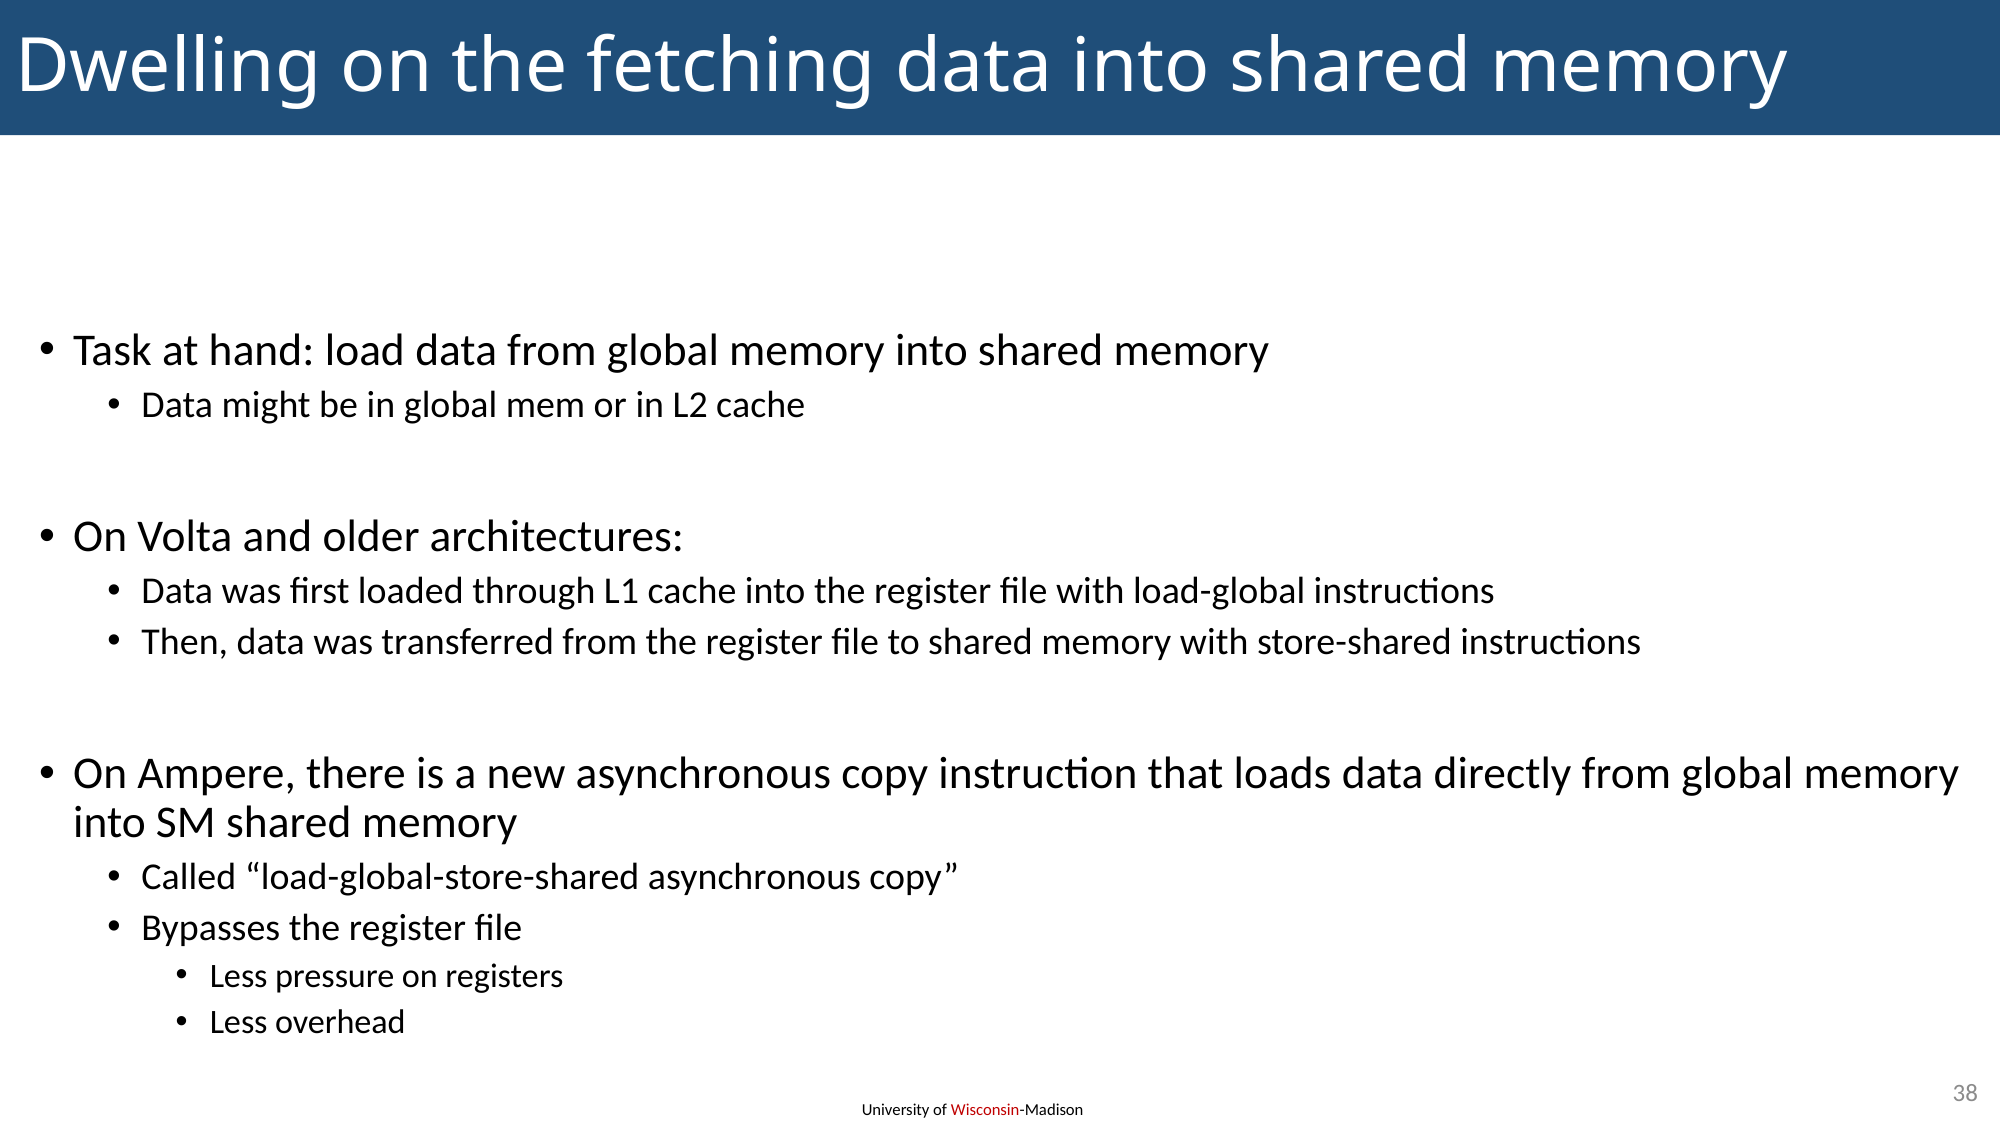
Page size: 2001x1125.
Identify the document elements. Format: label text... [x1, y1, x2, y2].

slide_number 38 [1879, 1069, 1994, 1114]
list Task at hand: load data from global memory into shared memory Data might be in global mem or in L2 cache On Volta and older architectures: Data was first loaded through L1 cache into the register file with load-global instructions Then, data was transferred from the register file to shared memory with store-shared instructions On Ampere, there is a new asynchronous copy instruction that loads data directly from global memory into SM shared memory Called “load-global-store-shared asynchronous copy” Bypasses the register file Less pressure on registers Less overhead [24, 245, 1987, 1055]
title Dwelling on the fetching data into shared memory [0, 0, 2000, 136]
